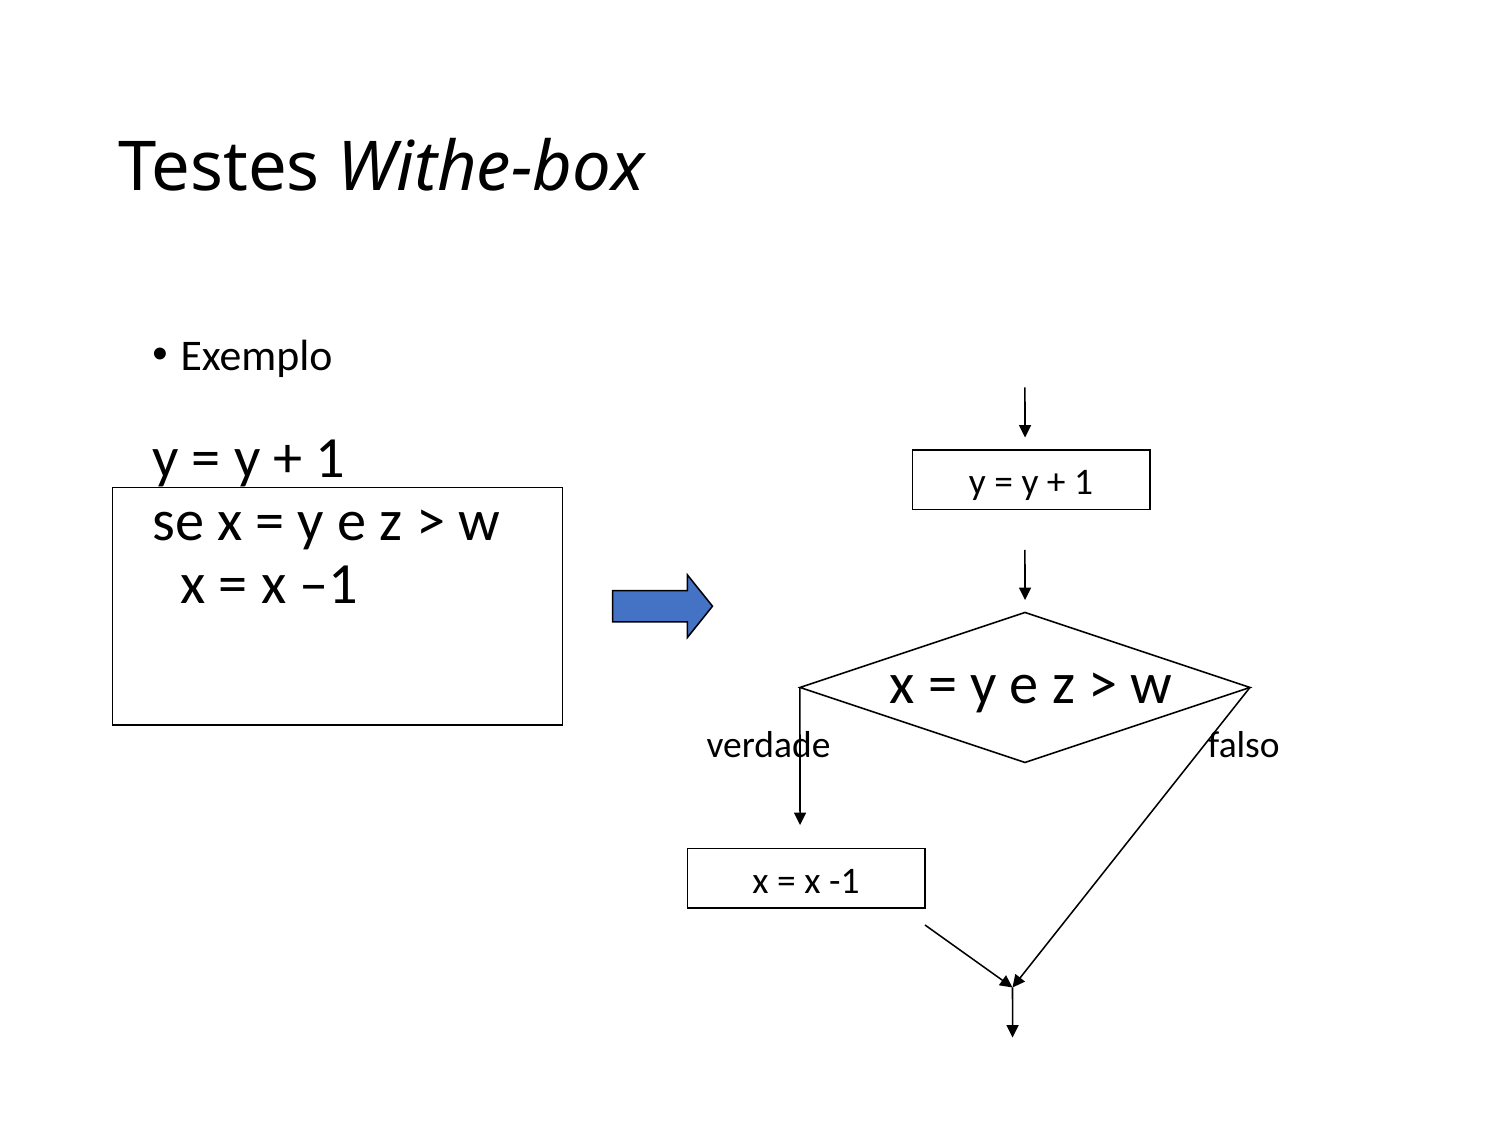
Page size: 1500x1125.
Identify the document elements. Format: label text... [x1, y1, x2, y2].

text_box x = x -1 [687, 848, 925, 909]
text_box [1213, 675, 1249, 700]
text_box falso [1137, 712, 1350, 773]
text_box [951, 612, 1099, 637]
text_box [906, 723, 1137, 763]
title Testes Withe-box [103, 59, 1397, 278]
text_box [924, 924, 1012, 988]
text_box [801, 671, 849, 704]
text_box [1018, 549, 1032, 601]
list Exemplo y = y + 1 se x = y e z > w x = x –1 [137, 324, 1413, 1000]
text_box y = y + 1 [912, 449, 1150, 510]
text_box [1012, 773, 1183, 988]
text_box [612, 574, 713, 638]
text_box [112, 487, 563, 725]
text_box [793, 773, 807, 826]
text_box [1018, 387, 1032, 438]
text_box [1006, 987, 1019, 1038]
text_box verdade [662, 712, 875, 773]
text_box x = y e z > w [849, 637, 1213, 723]
